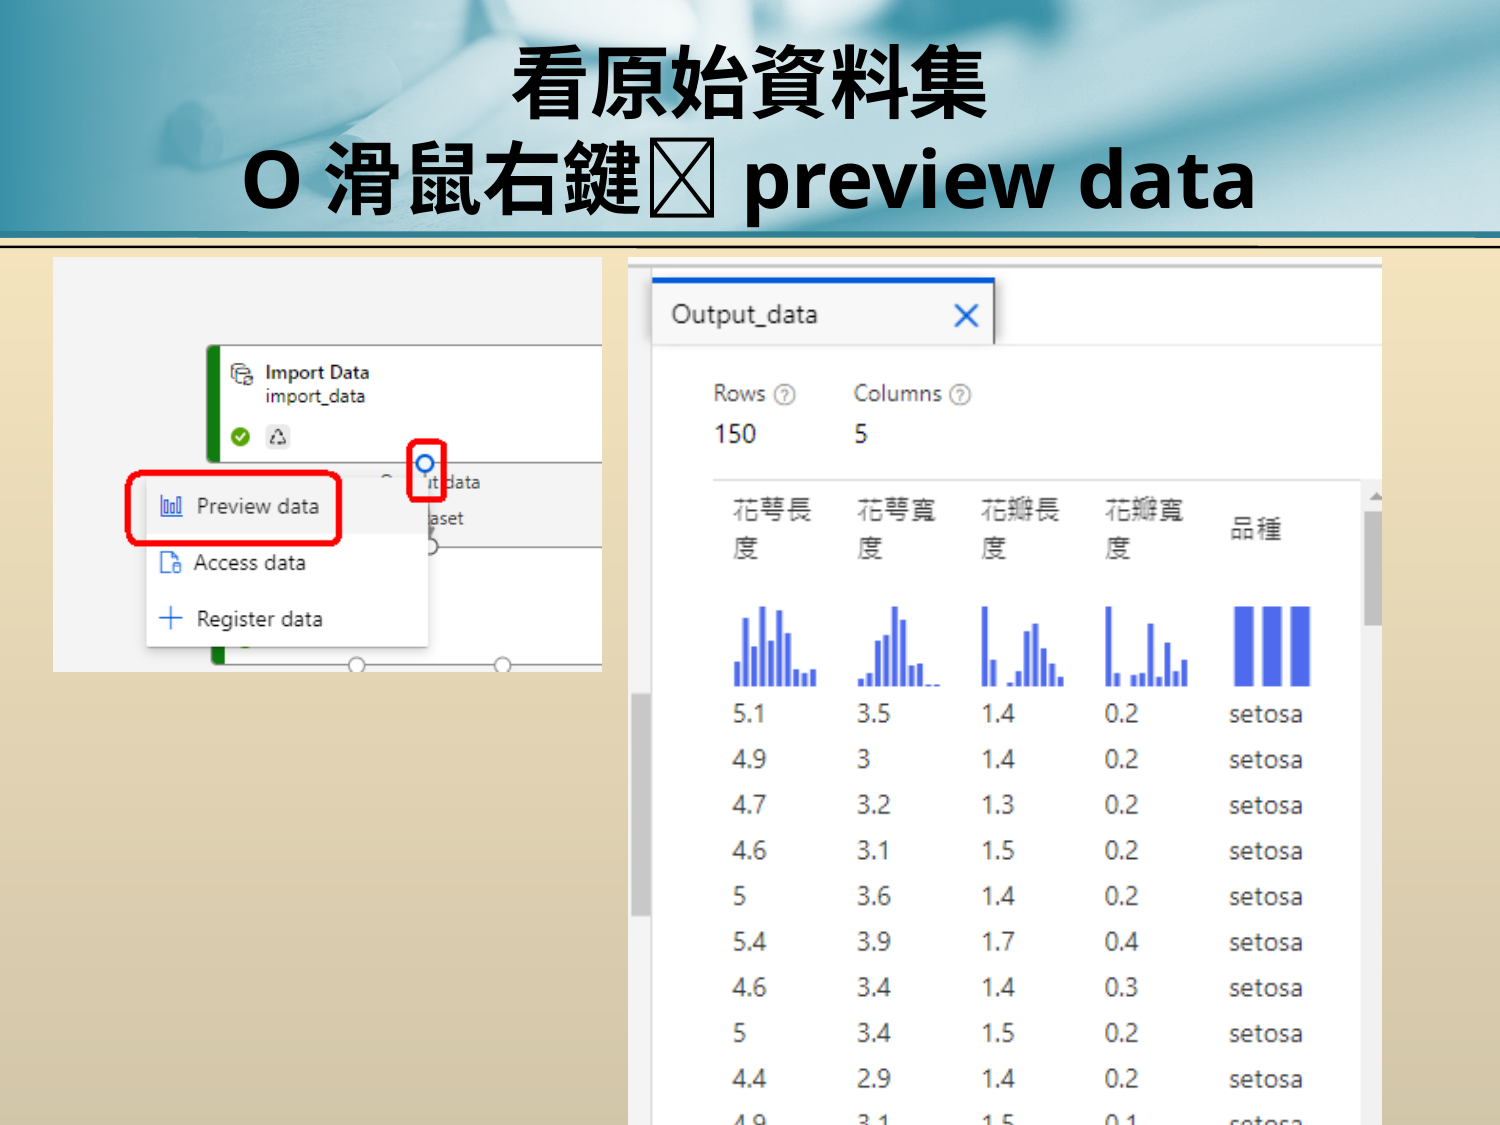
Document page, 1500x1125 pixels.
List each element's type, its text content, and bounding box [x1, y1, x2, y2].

title 看原始資料集 O滑鼠右鍵preview data [75, 24, 1425, 233]
picture [628, 257, 1382, 1125]
picture [52, 257, 602, 672]
